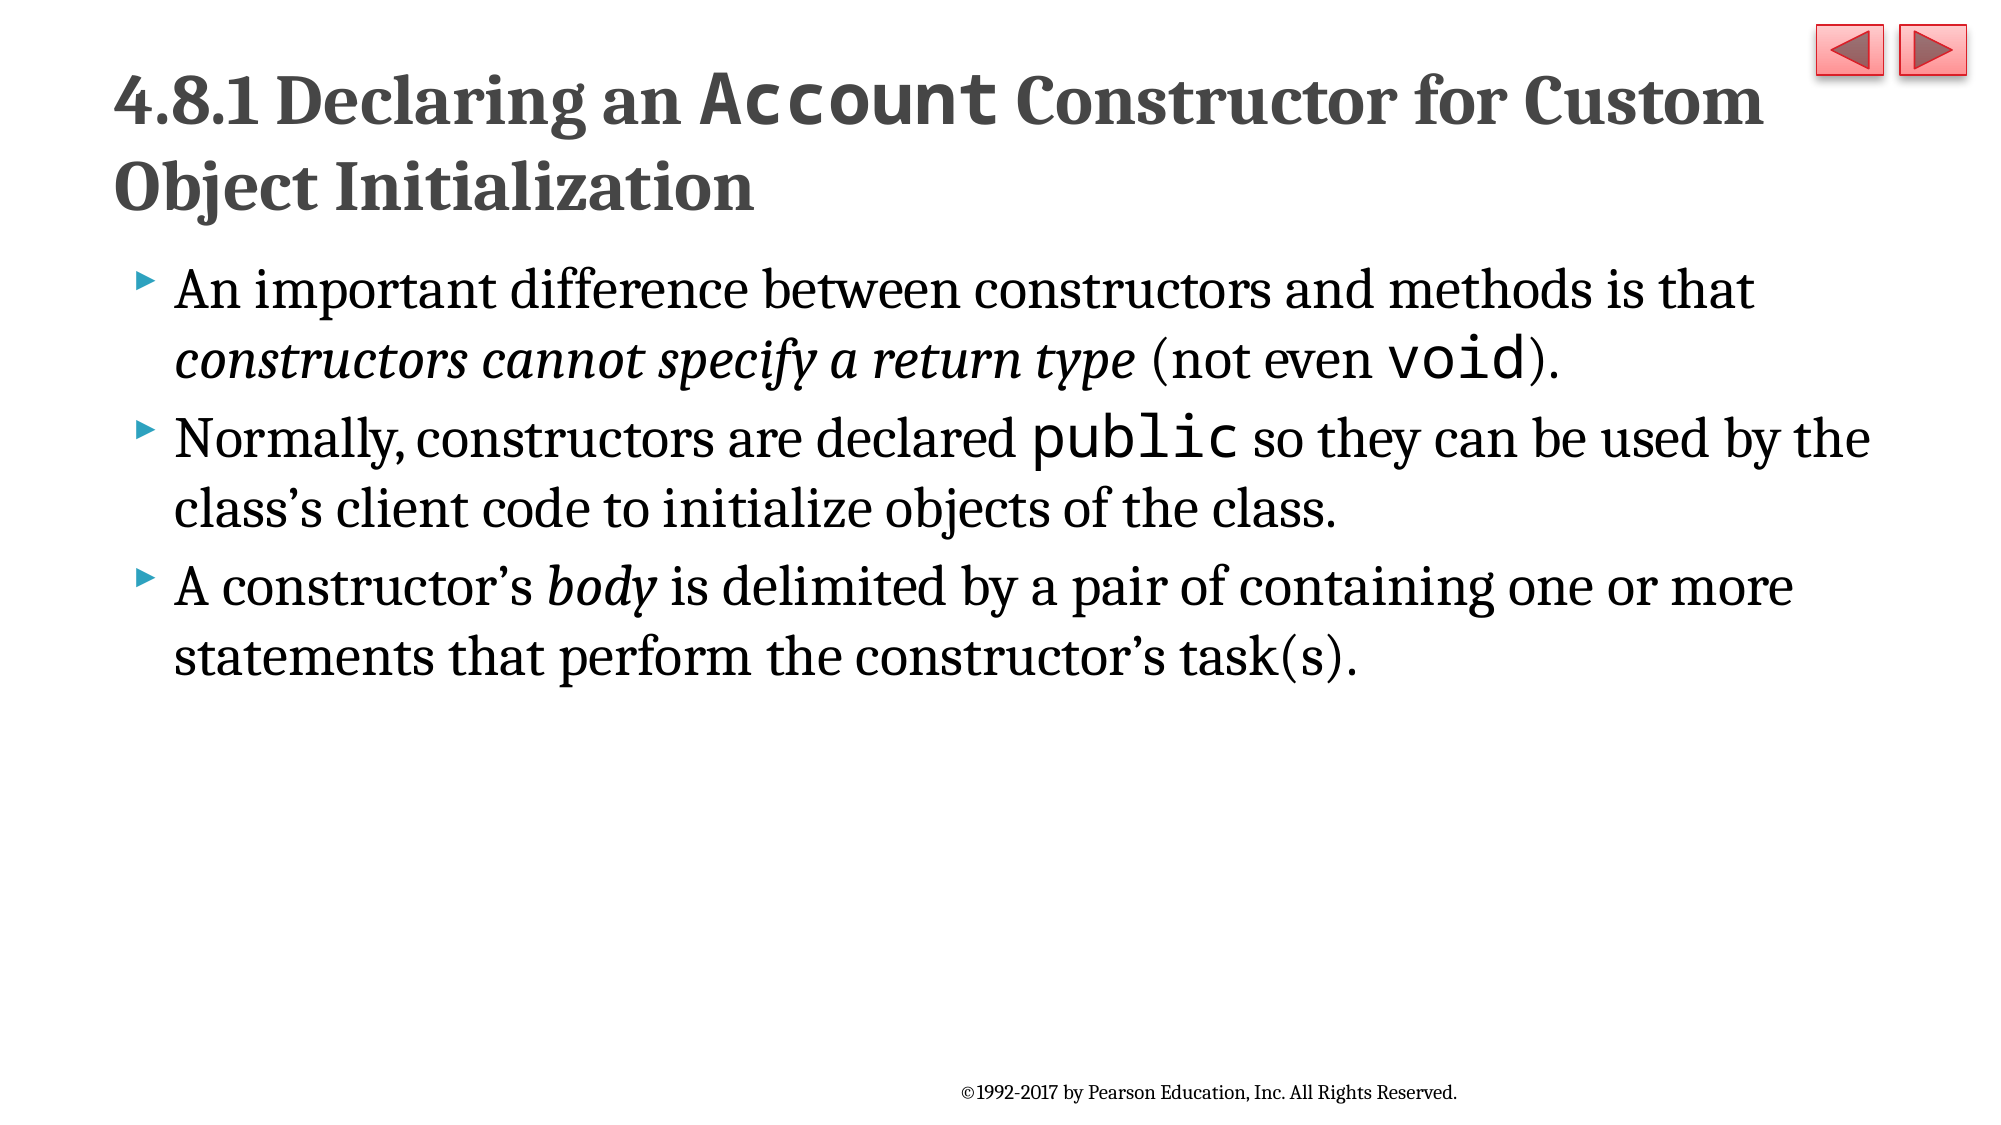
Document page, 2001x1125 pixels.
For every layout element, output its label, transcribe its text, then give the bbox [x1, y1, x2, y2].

footer ©1992-2017 by Pearson Education, Inc. All Rights Reserved. [900, 1051, 1473, 1112]
title 4.8.1 Declaring an Account Constructor for Custom Object Initialization [99, 45, 1900, 233]
list An important difference between constructors and methods is that constructors cannot specify a return type (not even void). Normally, constructors are declared public so they can be used by the class’s client code to initialize objects of the class. A constructor’s body is delimited by a pair of containing one or more statements that perform the constructor’s task(s). [99, 242, 1900, 986]
